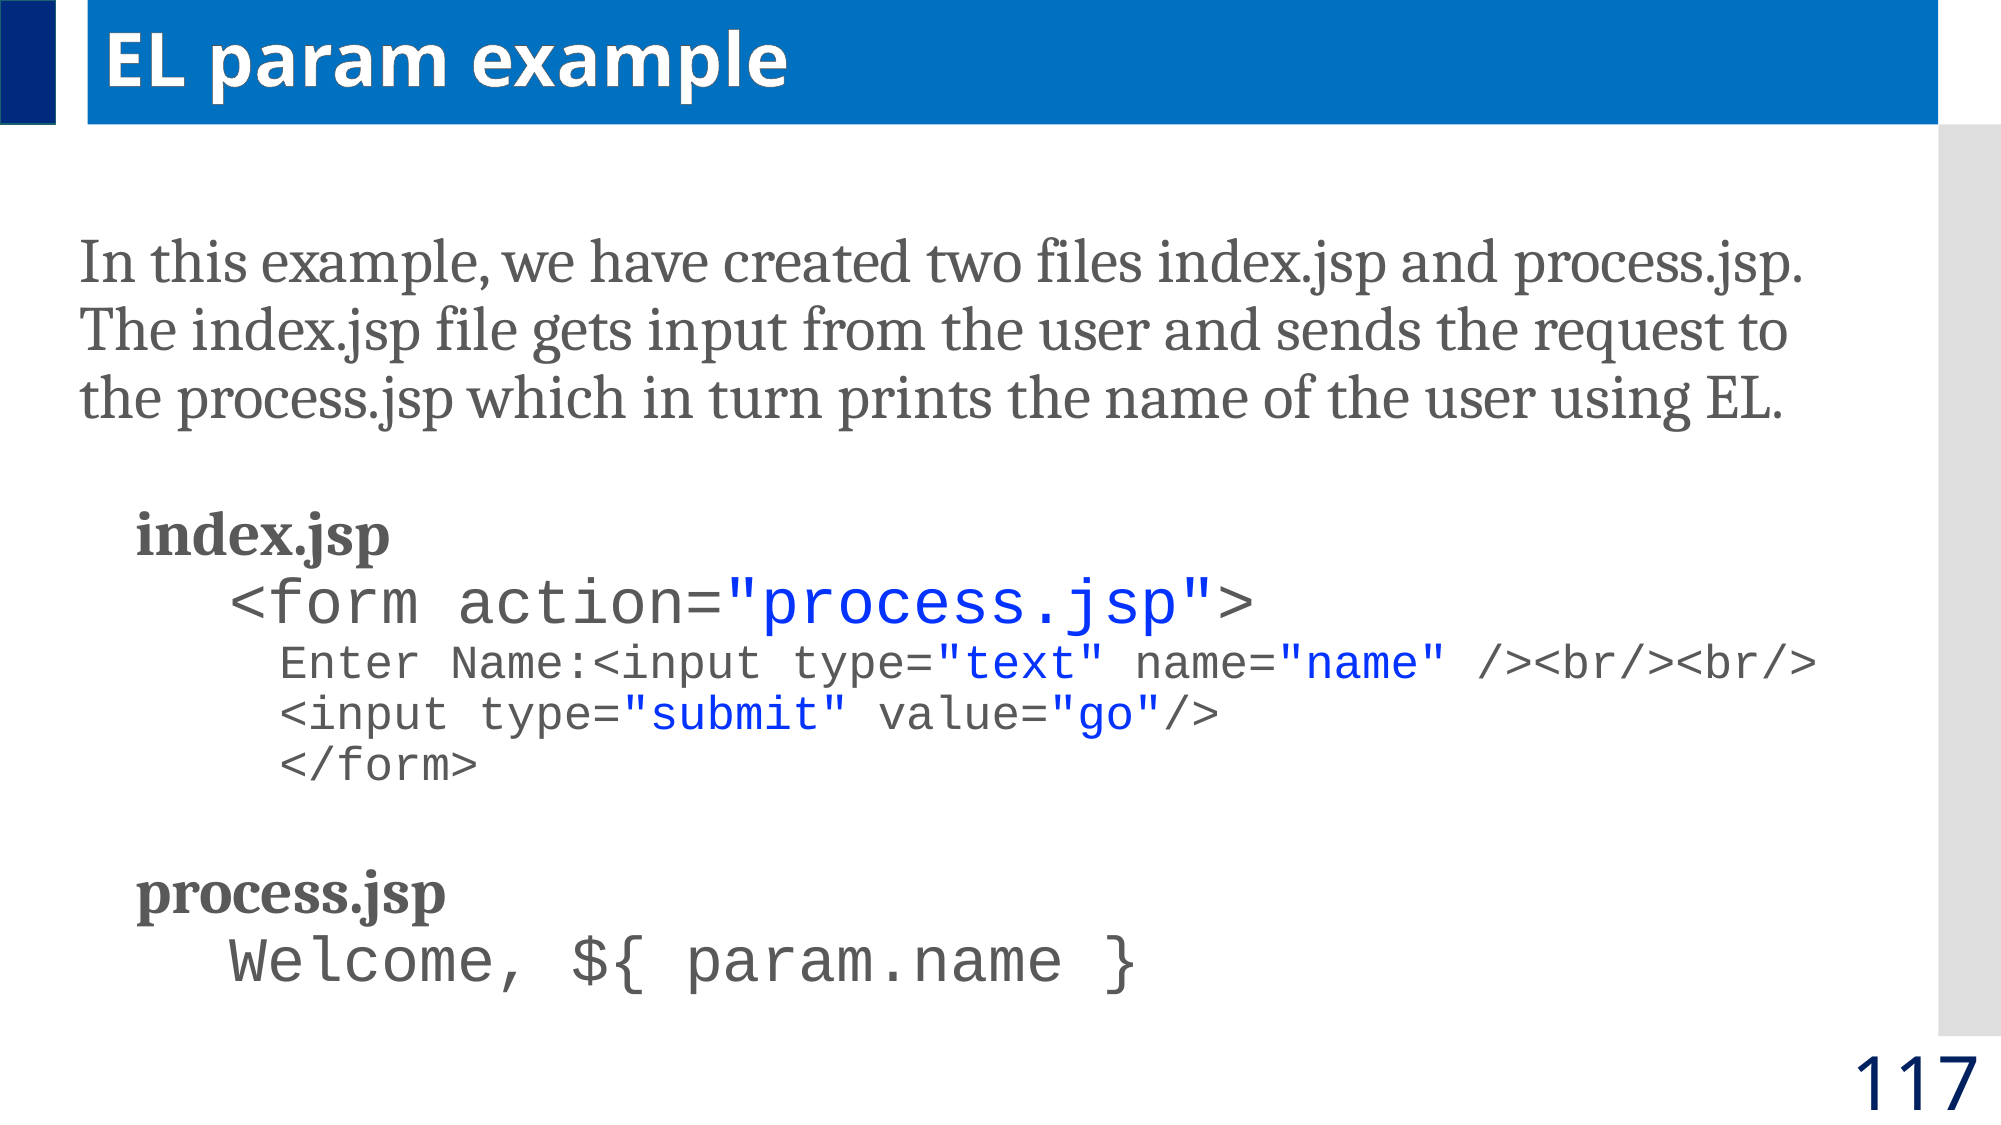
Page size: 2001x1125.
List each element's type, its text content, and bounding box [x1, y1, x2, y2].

title EL param example [87, 0, 1939, 125]
list In this example, we have created two files index.jsp and process.jsp. The index.jsp file gets input from the user and sends the request to the process.jsp which in turn prints the name of the user using EL. index.jsp <form action="process.jsp"> Enter Name:<input type="text" name="name" /><br/><br/> <input type="submit" value="go"/> </form> process.jsp Welcome, ${ param.name } [64, 178, 1896, 1045]
slide_number 117 [1744, 1056, 1996, 1117]
